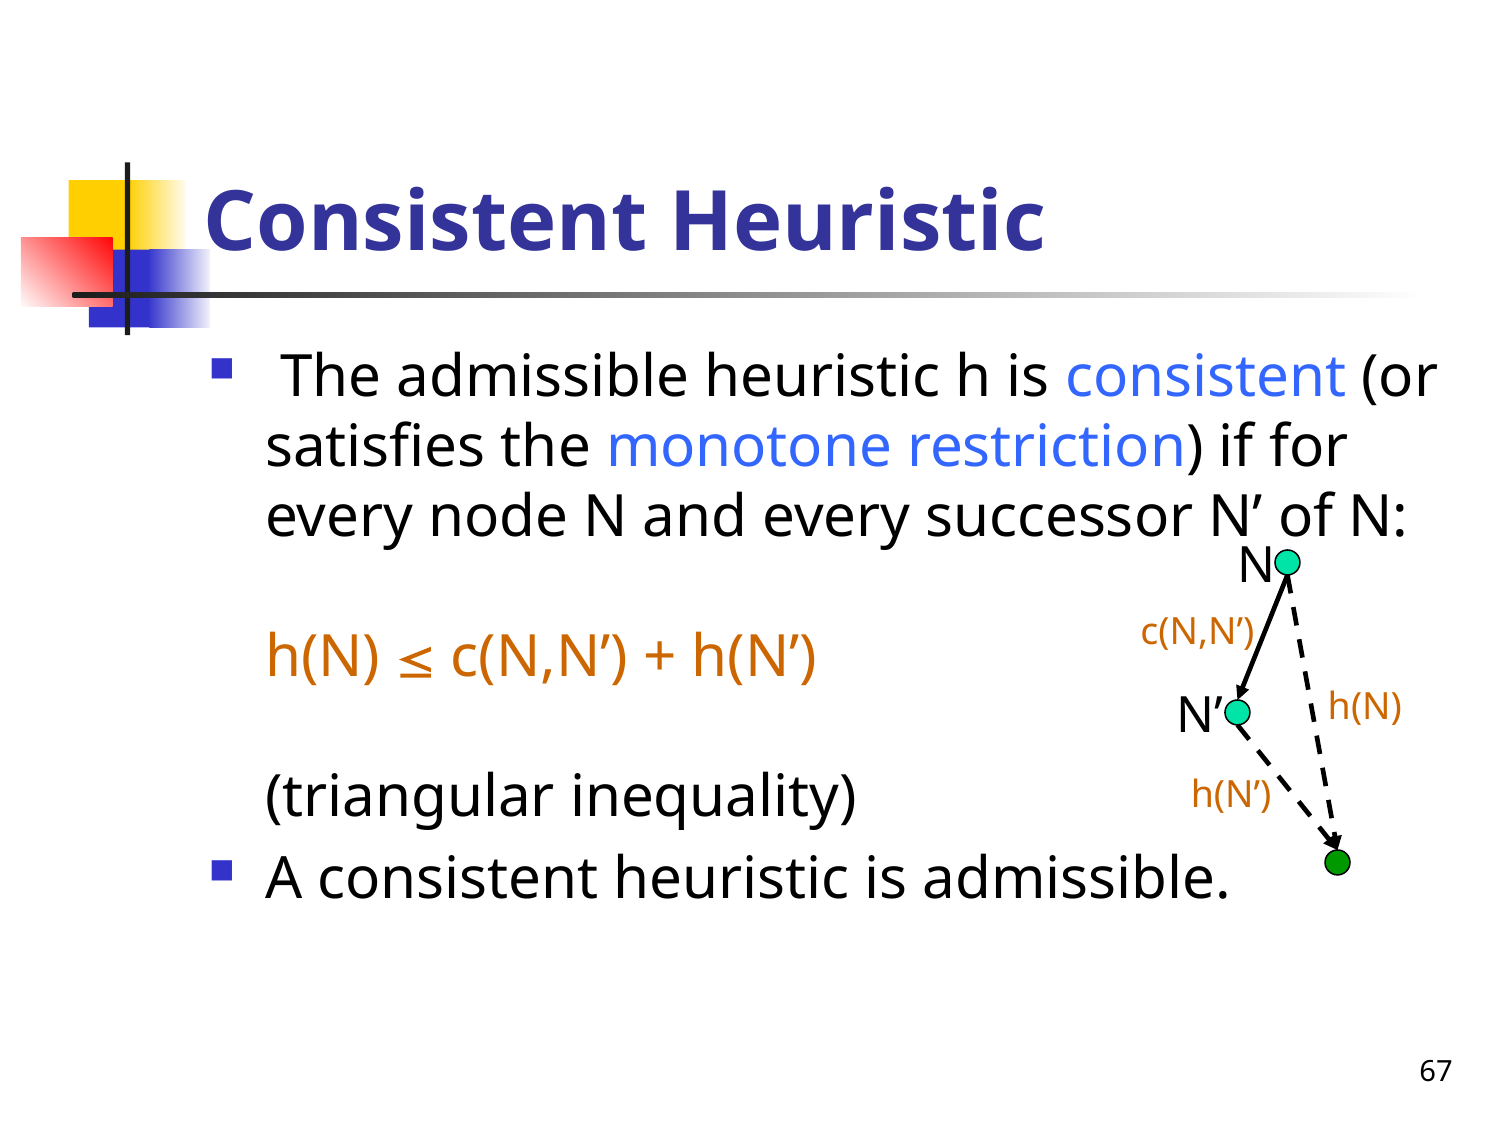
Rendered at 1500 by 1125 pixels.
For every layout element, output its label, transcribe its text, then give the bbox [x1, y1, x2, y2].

slide_number 67 [1154, 1023, 1468, 1100]
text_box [1124, 524, 1418, 876]
title Consistent Heuristic [188, 34, 1468, 276]
list The admissible heuristic h is consistent (or satisfies the monotone restriction) if for every node N and every successor N’ of N: h(N)  c(N,N’) + h(N’) (triangular inequality) A consistent heuristic is admissible. [193, 330, 1470, 1007]
